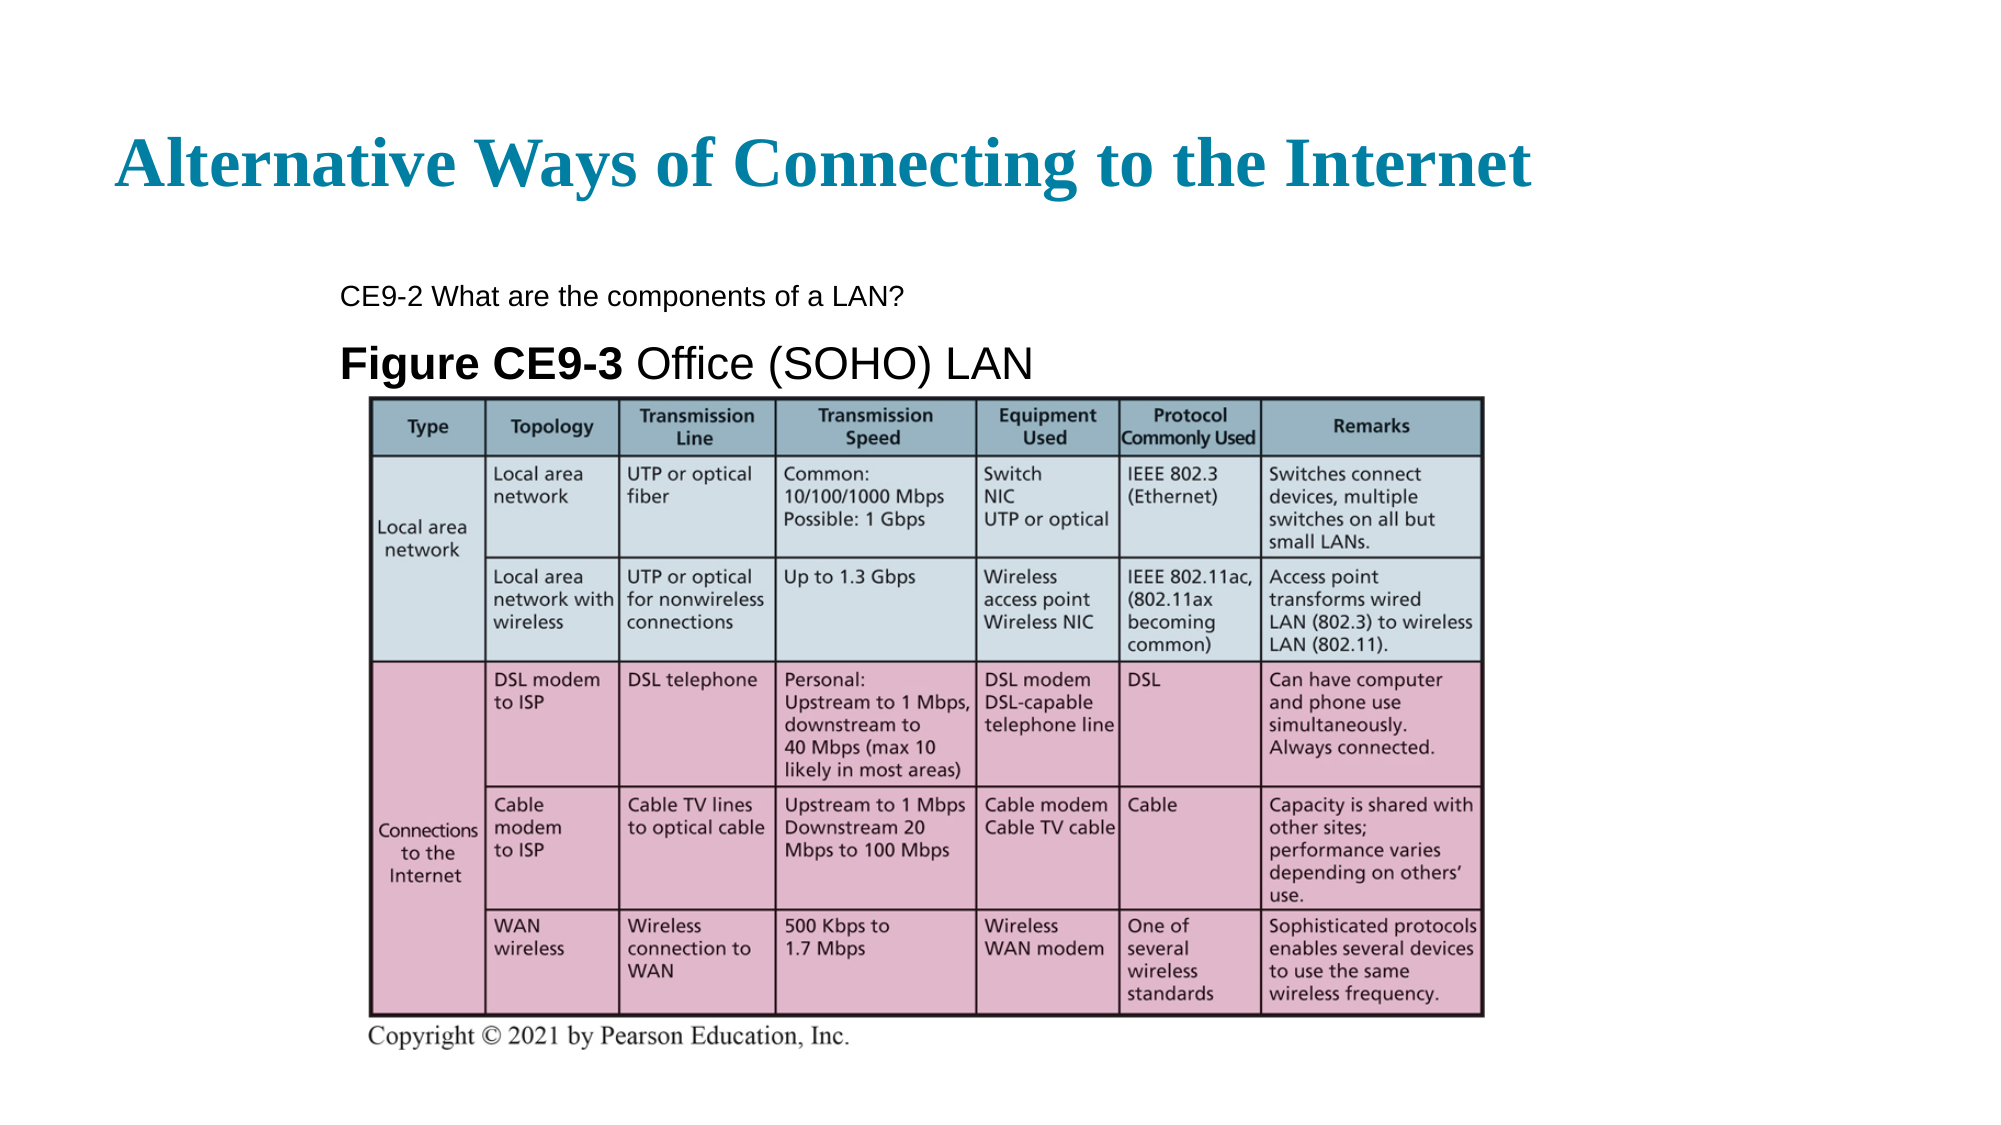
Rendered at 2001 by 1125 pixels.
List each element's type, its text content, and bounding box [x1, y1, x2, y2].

picture [367, 395, 1486, 1051]
list CE 9-2 What are the components of a LAN? Figure C E 9-3 Office (SOHO) LAN [324, 262, 1675, 384]
title Alternative Ways of Connecting to the Internet [99, 35, 1900, 216]
